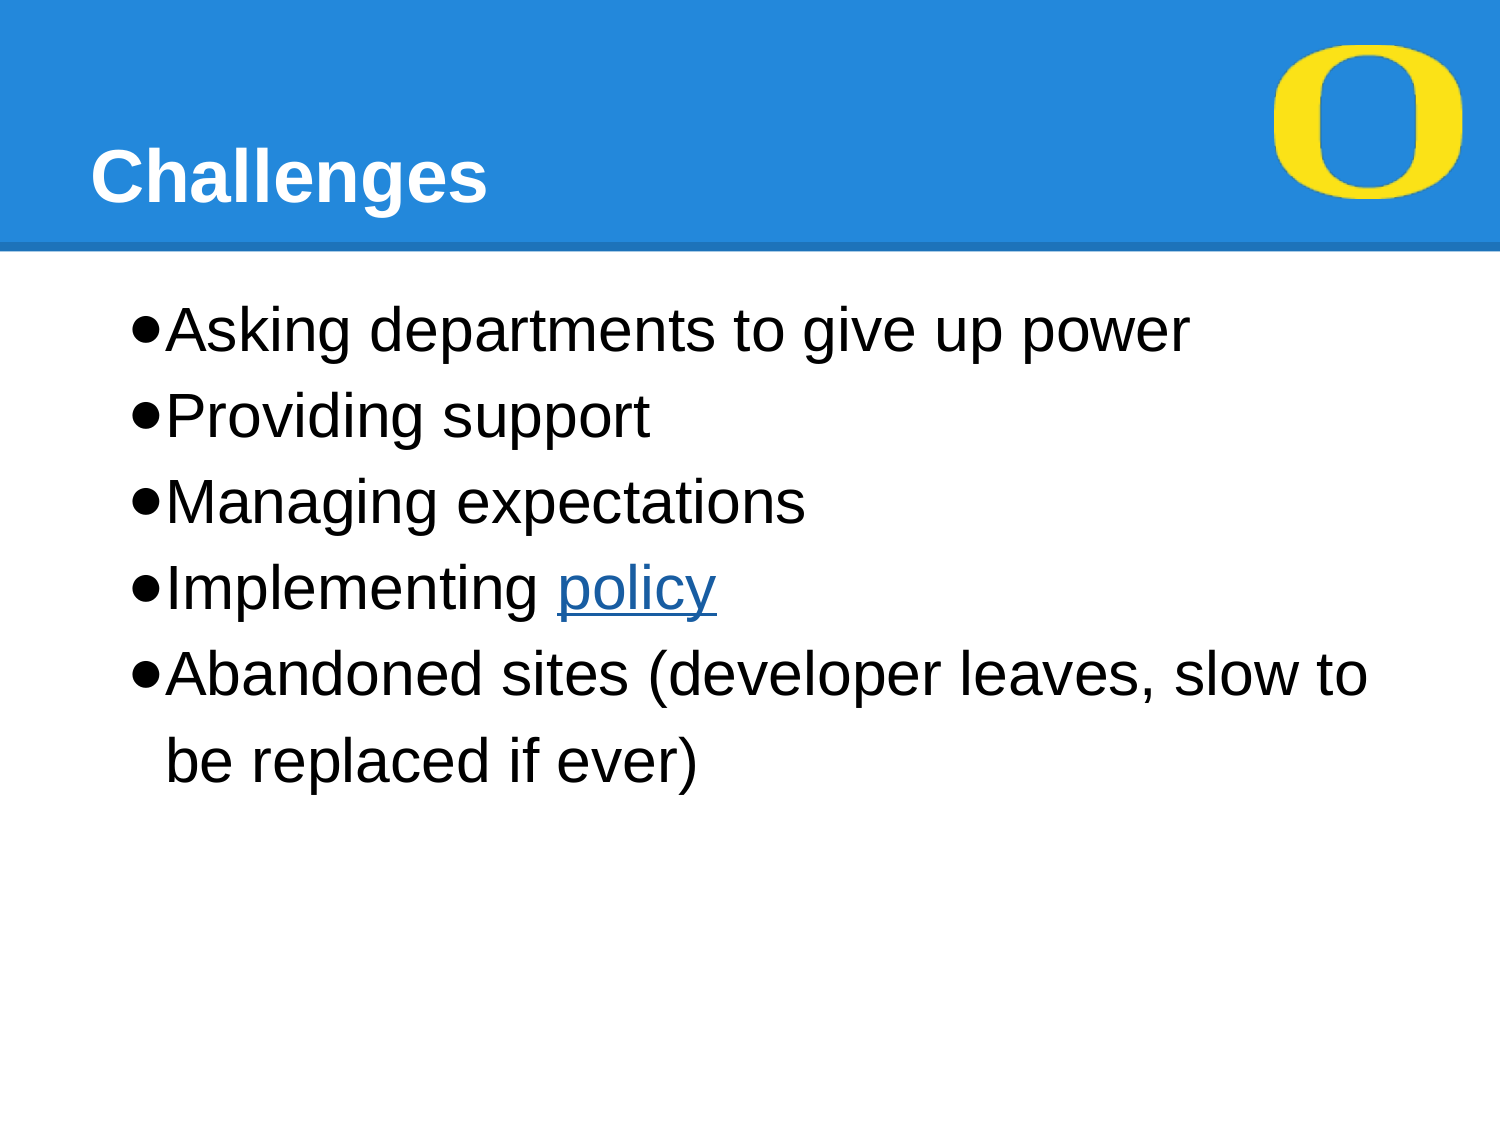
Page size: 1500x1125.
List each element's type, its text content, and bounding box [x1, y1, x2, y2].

picture [1273, 45, 1463, 200]
title Challenges [75, 45, 1425, 233]
list Asking departments to give up power Providing support Managing expectations Implementing policy Abandoned sites (developer leaves, slow to be replaced if ever) [75, 262, 1425, 1078]
